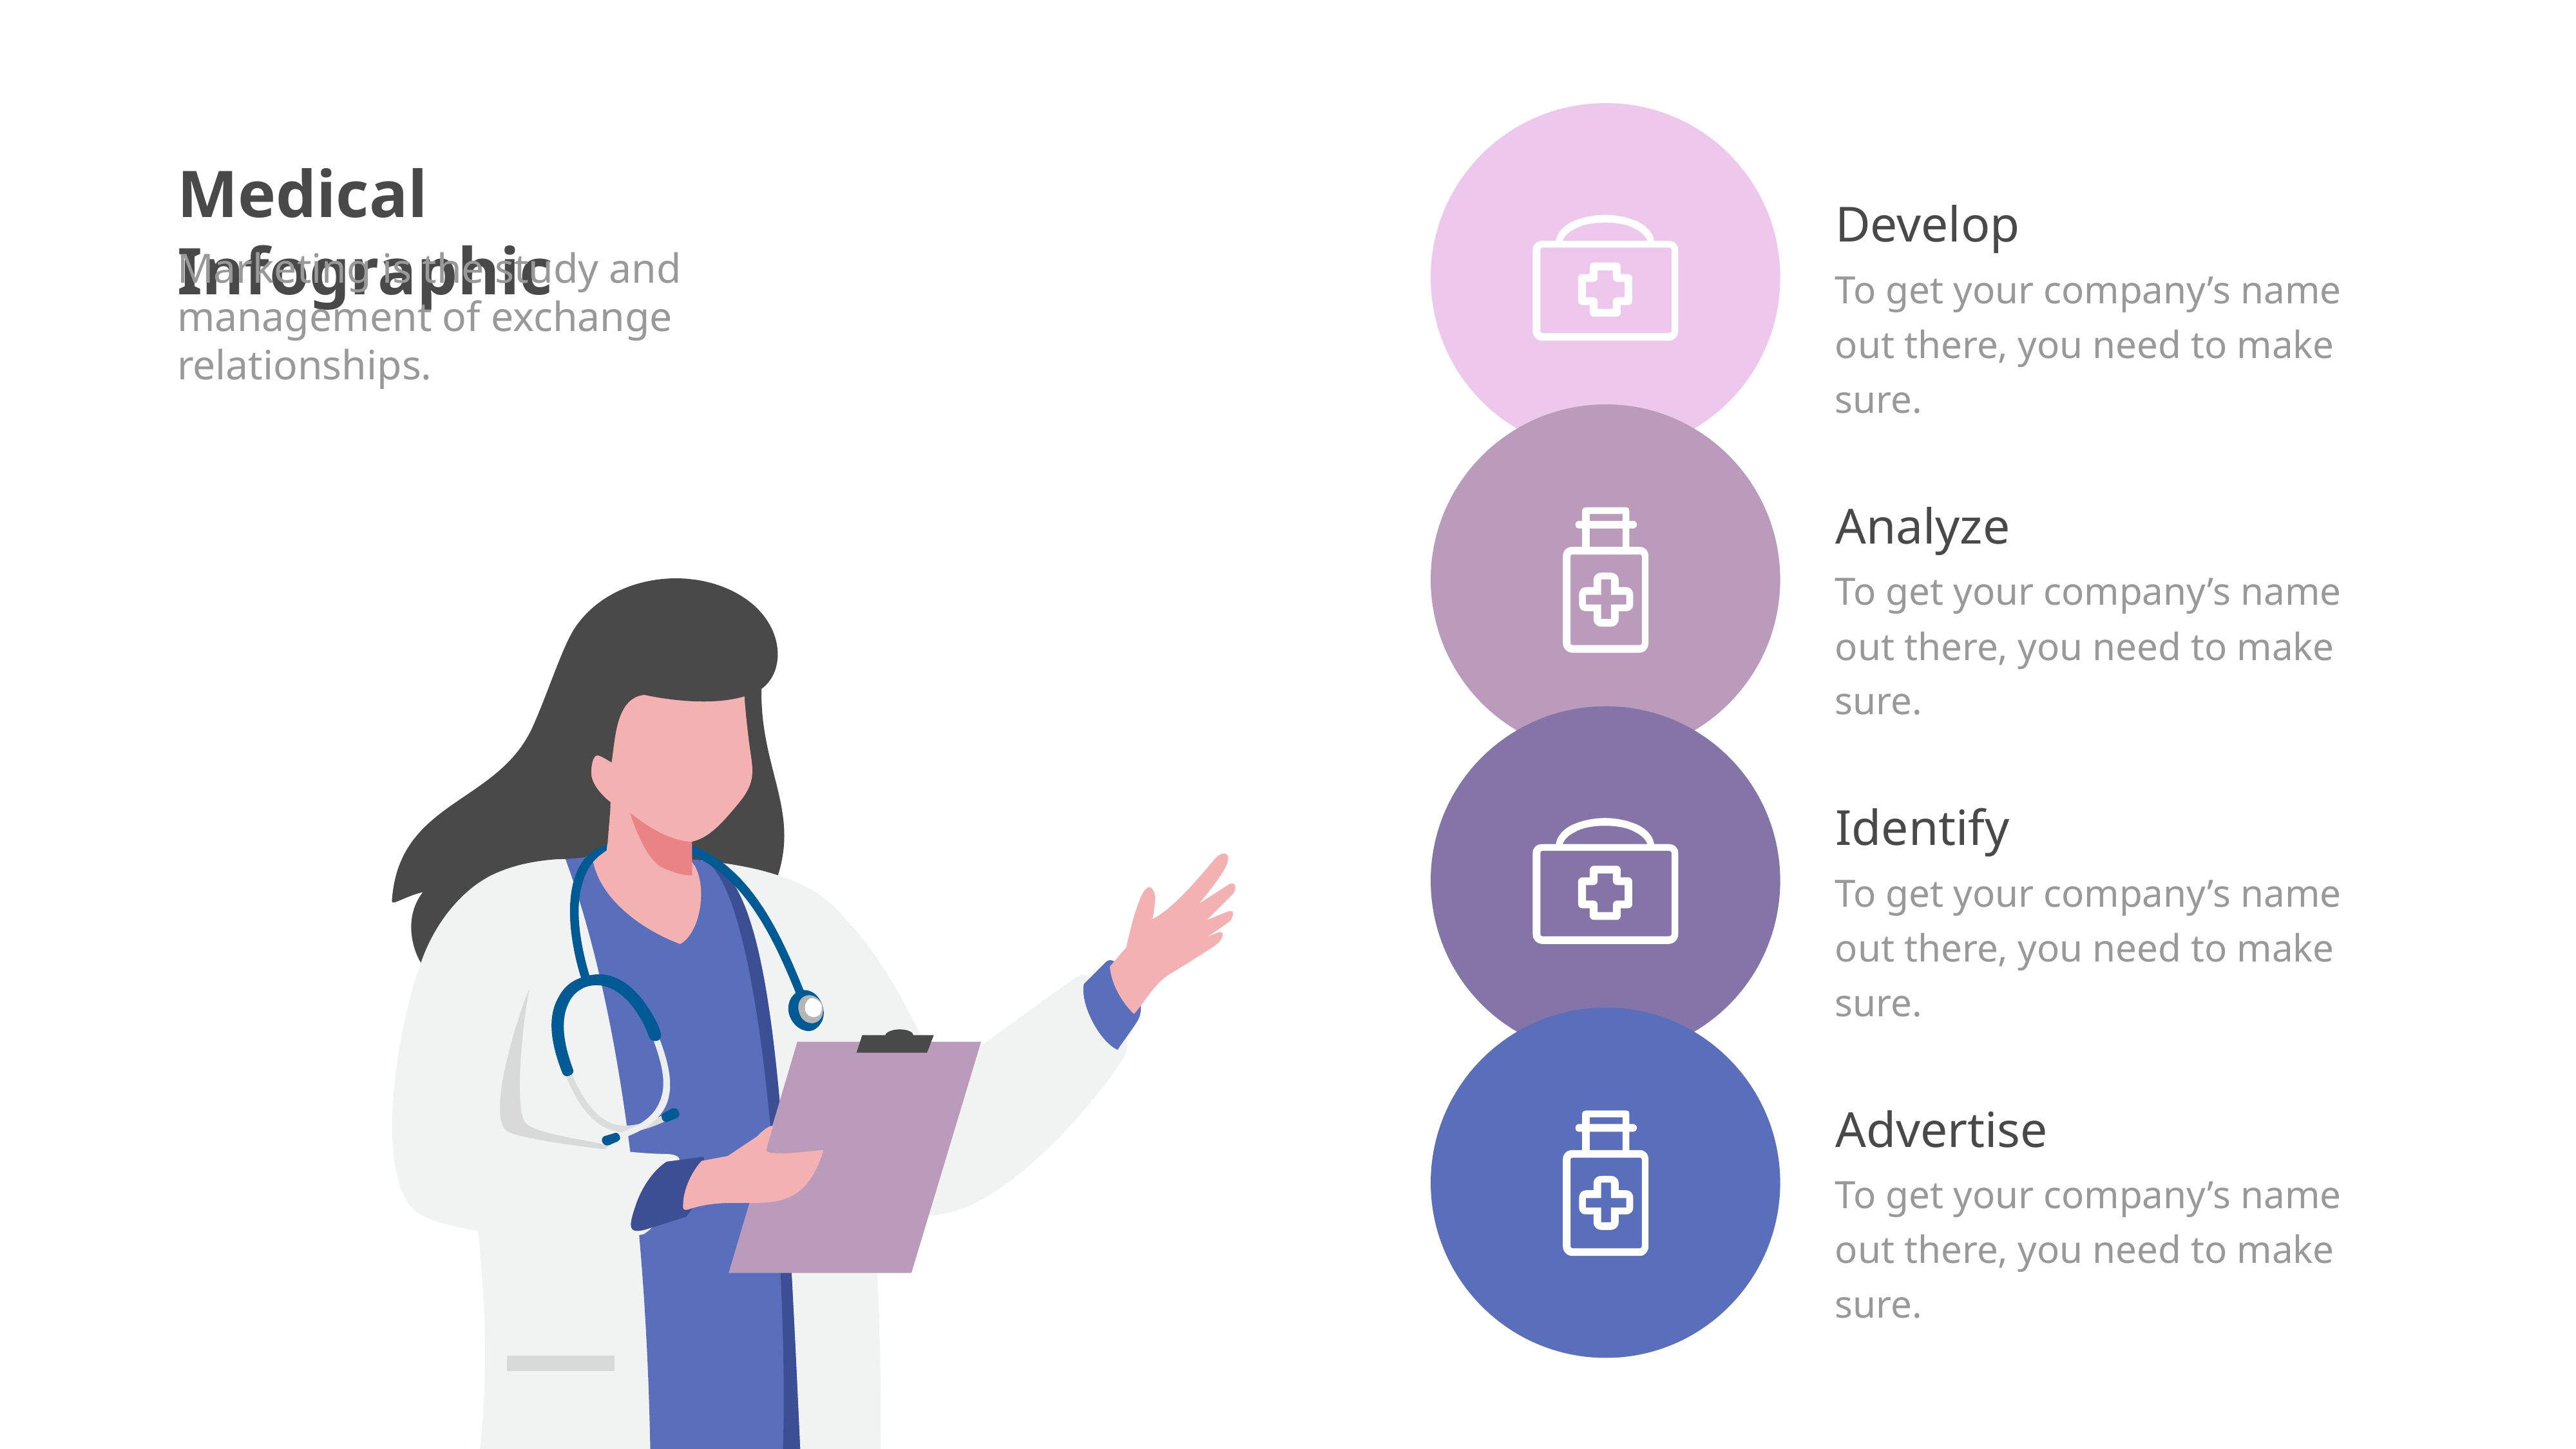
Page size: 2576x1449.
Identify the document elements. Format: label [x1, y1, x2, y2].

text_box [1578, 866, 1632, 920]
text_box [373, 564, 1237, 1449]
text_box [1431, 103, 1780, 428]
text_box [1431, 706, 1780, 1032]
text_box [1563, 507, 1649, 653]
text_box [1578, 262, 1632, 317]
text_box [1532, 214, 1679, 341]
text_box [167, 148, 812, 395]
text_box [1826, 189, 2418, 367]
text_box [1532, 818, 1679, 944]
text_box [1579, 573, 1634, 627]
text_box [1563, 1110, 1649, 1256]
text_box [1826, 1094, 2418, 1272]
text_box [1431, 1007, 1780, 1358]
text_box [1826, 792, 2418, 971]
text_box [1431, 404, 1780, 730]
text_box [1826, 491, 2418, 668]
text_box [1579, 1175, 1634, 1230]
